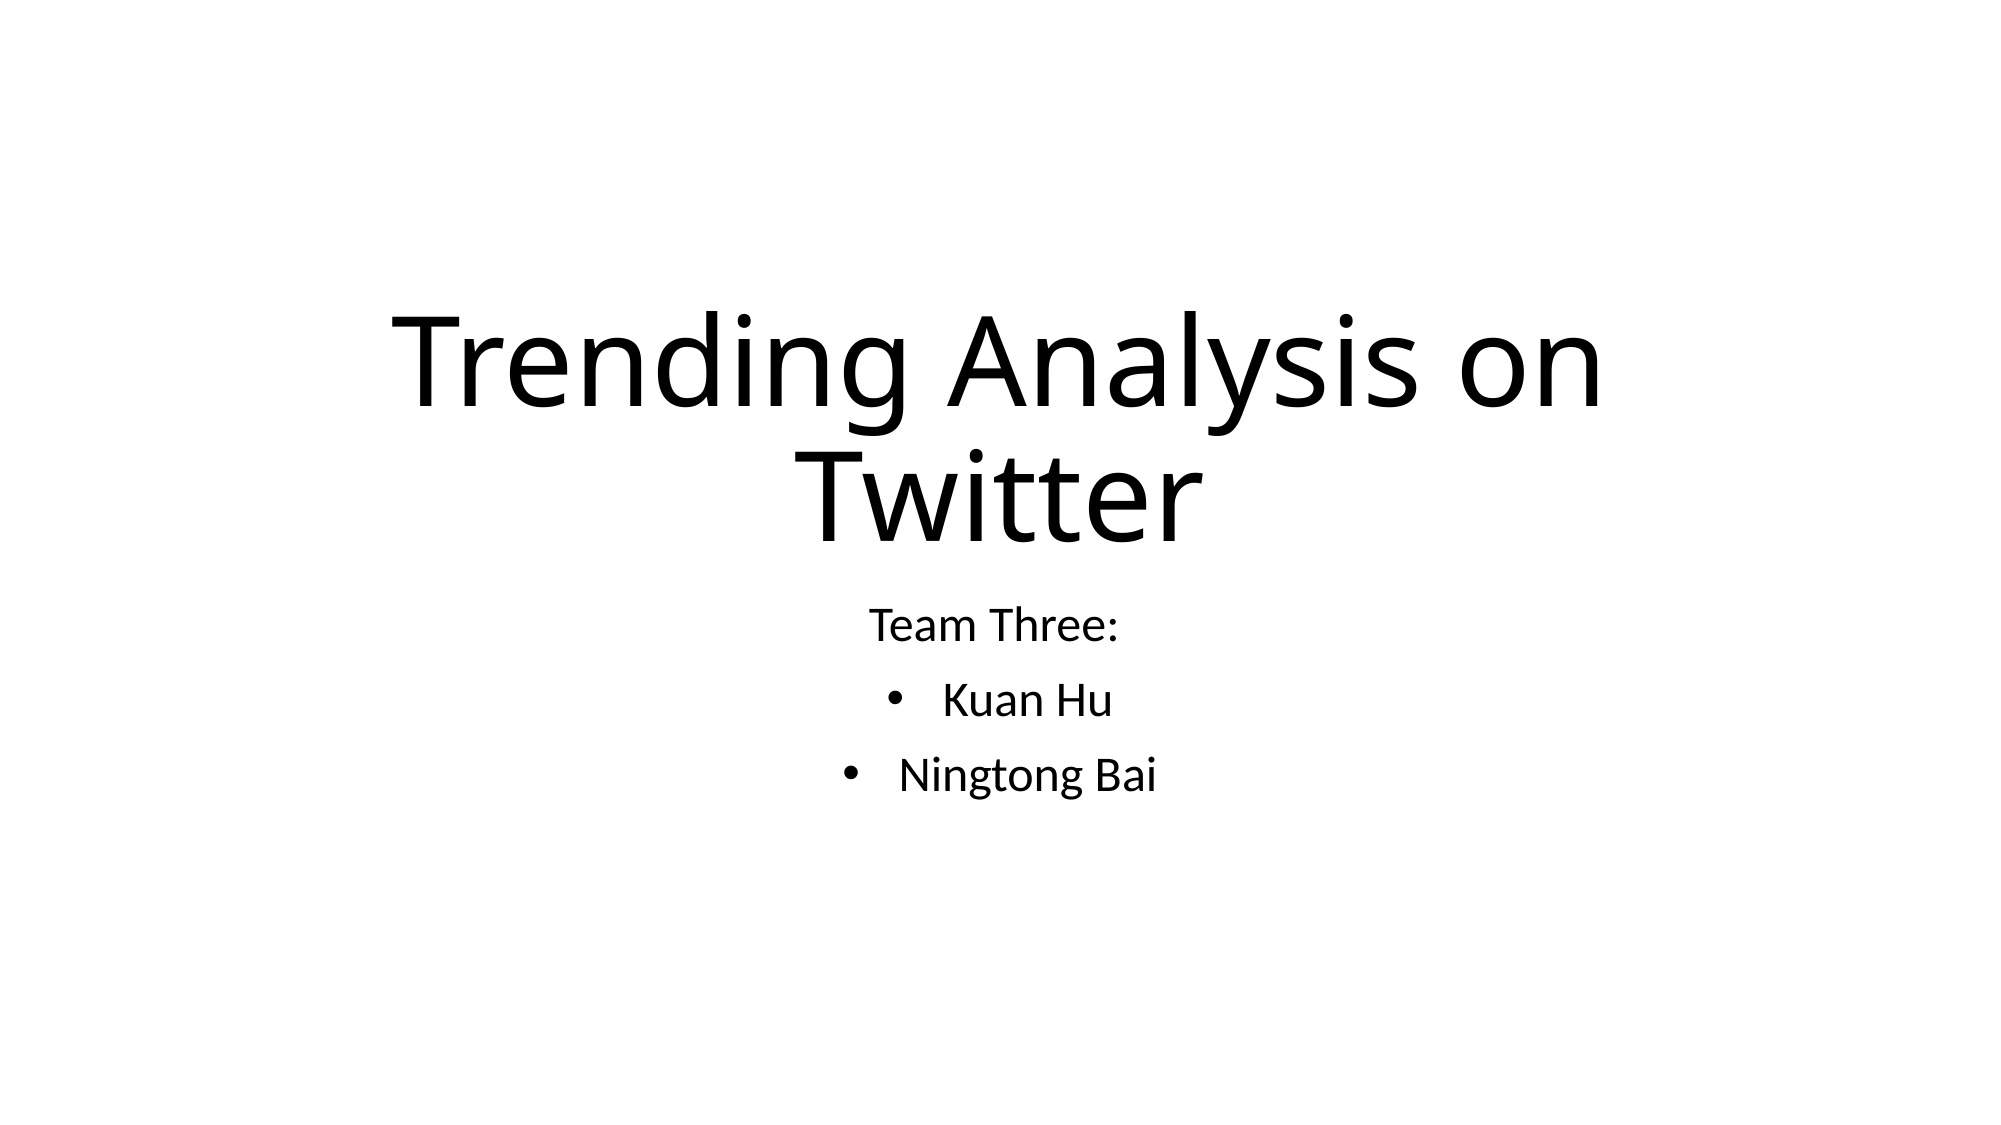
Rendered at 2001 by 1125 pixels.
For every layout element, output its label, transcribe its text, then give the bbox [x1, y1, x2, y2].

title Trending Analysis on Twitter [249, 184, 1750, 576]
subtitle Team Three: Kuan Hu Ningtong Bai [249, 590, 1750, 863]
